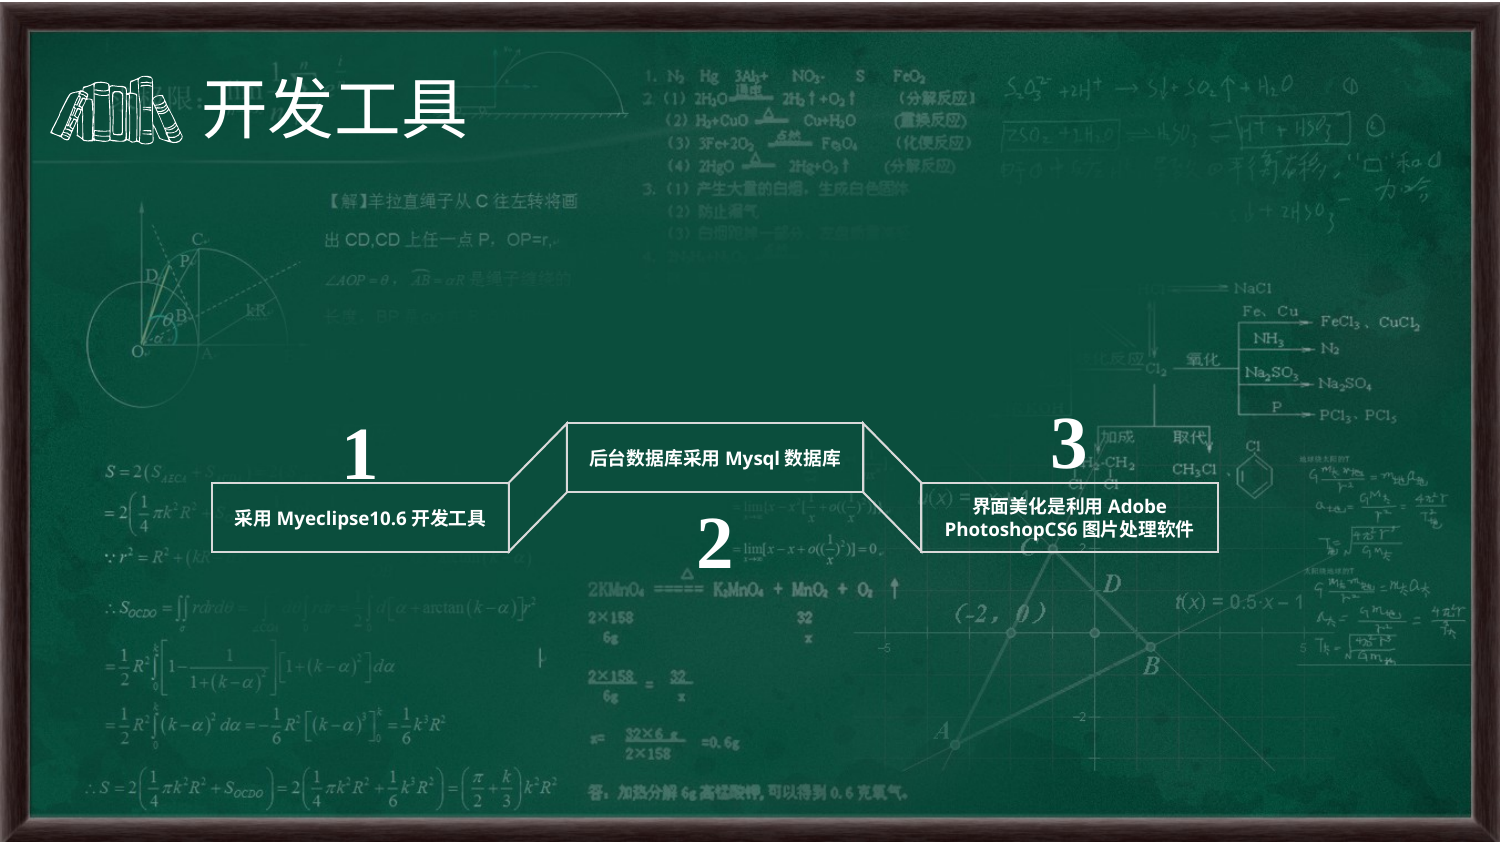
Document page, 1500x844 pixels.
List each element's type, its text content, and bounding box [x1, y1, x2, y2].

text_box [508, 424, 567, 552]
text_box [863, 423, 922, 552]
text_box 界面美化是利用Adobe PhotoshopCS6图片处理软件 [921, 484, 1218, 553]
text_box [50, 75, 183, 145]
text_box 采用Myeclipse10.6开发工具 [212, 495, 509, 553]
text_box 1 [212, 403, 509, 495]
text_box 后台数据库采用Mysql数据库 [566, 423, 863, 492]
text_box 3 [921, 393, 1218, 484]
text_box 2 [566, 494, 864, 585]
text_box 开发工具 [186, 59, 593, 155]
picture [0, 2, 1500, 842]
